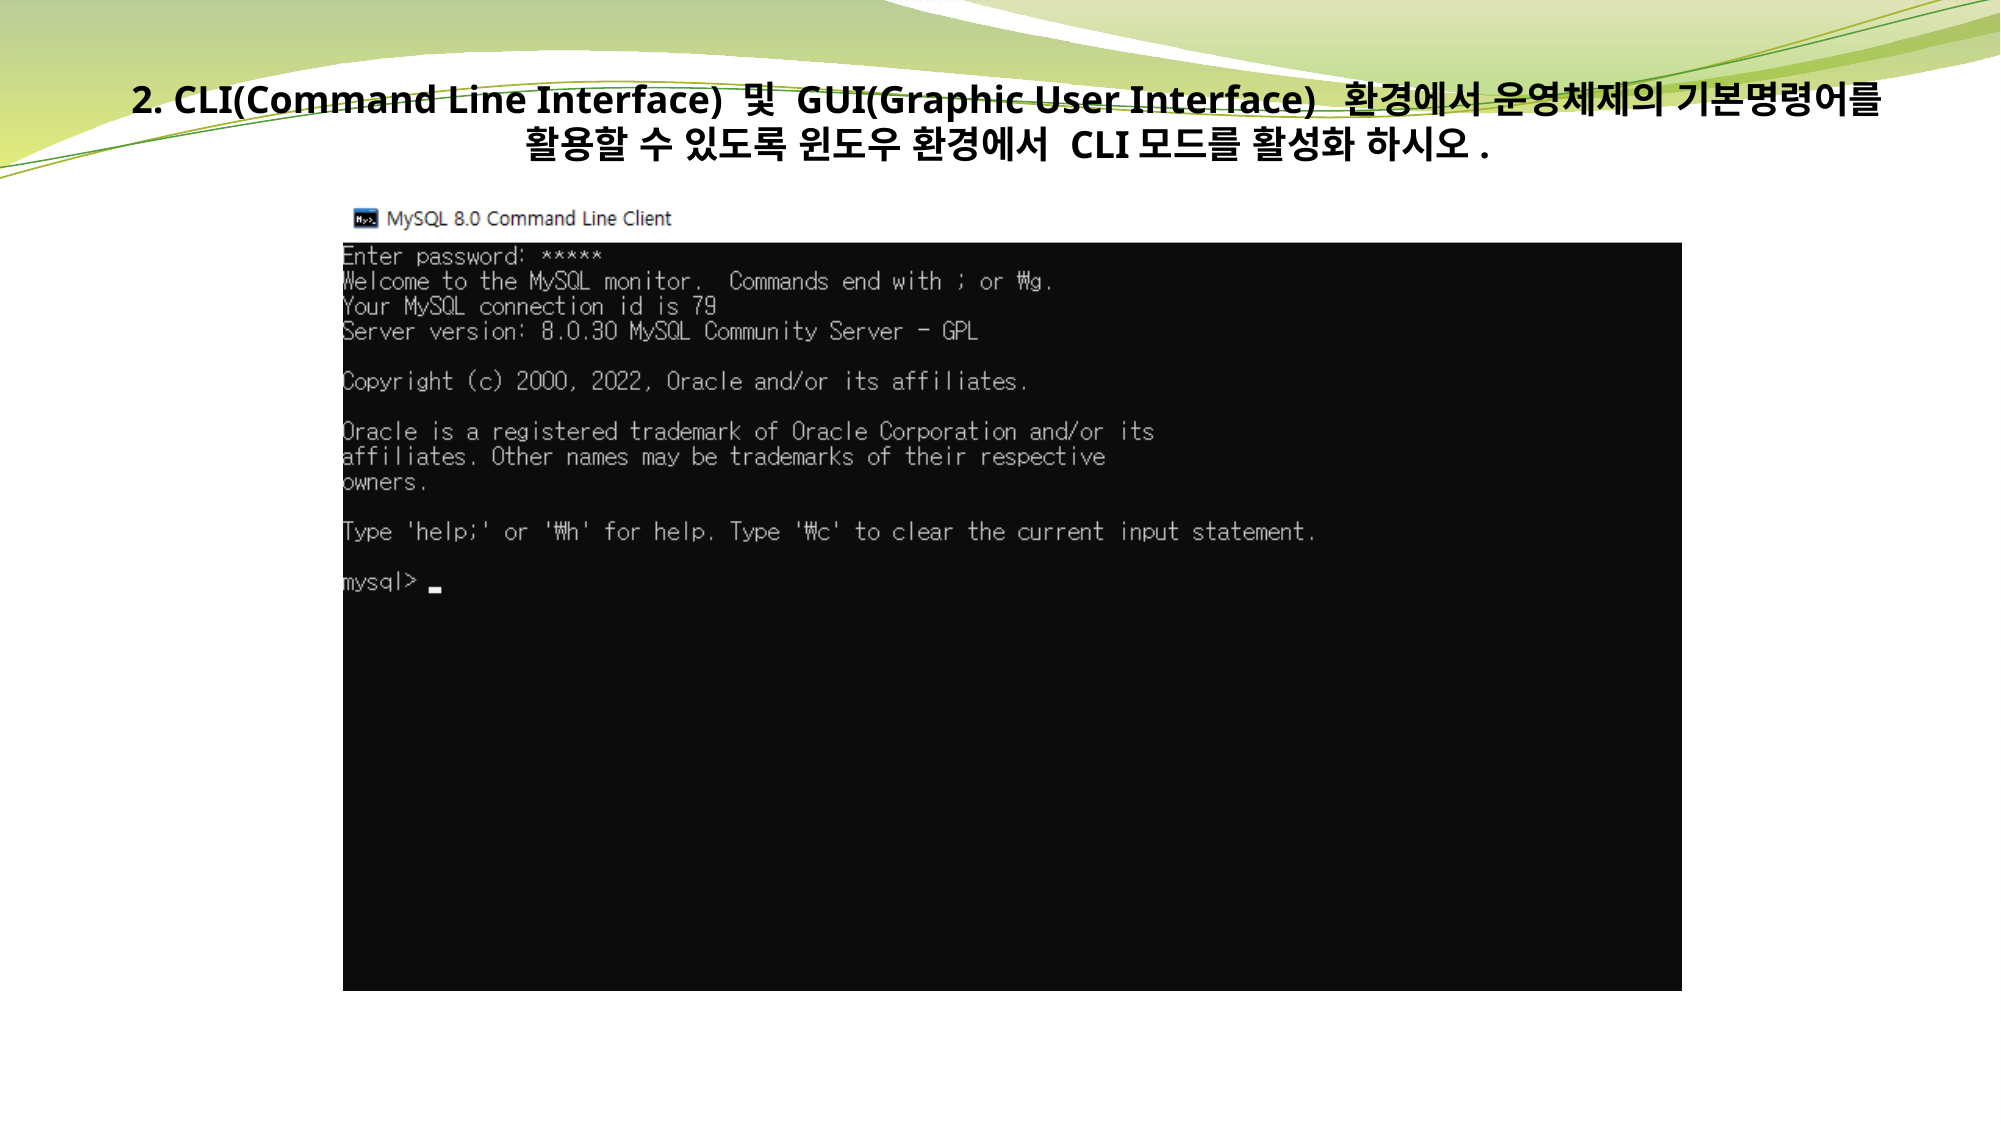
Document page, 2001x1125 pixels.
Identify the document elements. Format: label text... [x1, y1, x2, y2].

picture [343, 196, 1682, 991]
title 2. CLI(Command Line Interface) 및 GUI(Graphic User Interface) 환경에서 운영체제의 기본명령어를 활용할 수 있도록 윈도우 환경에서 CLI모드를 활성화 하시오. [112, 37, 1913, 167]
